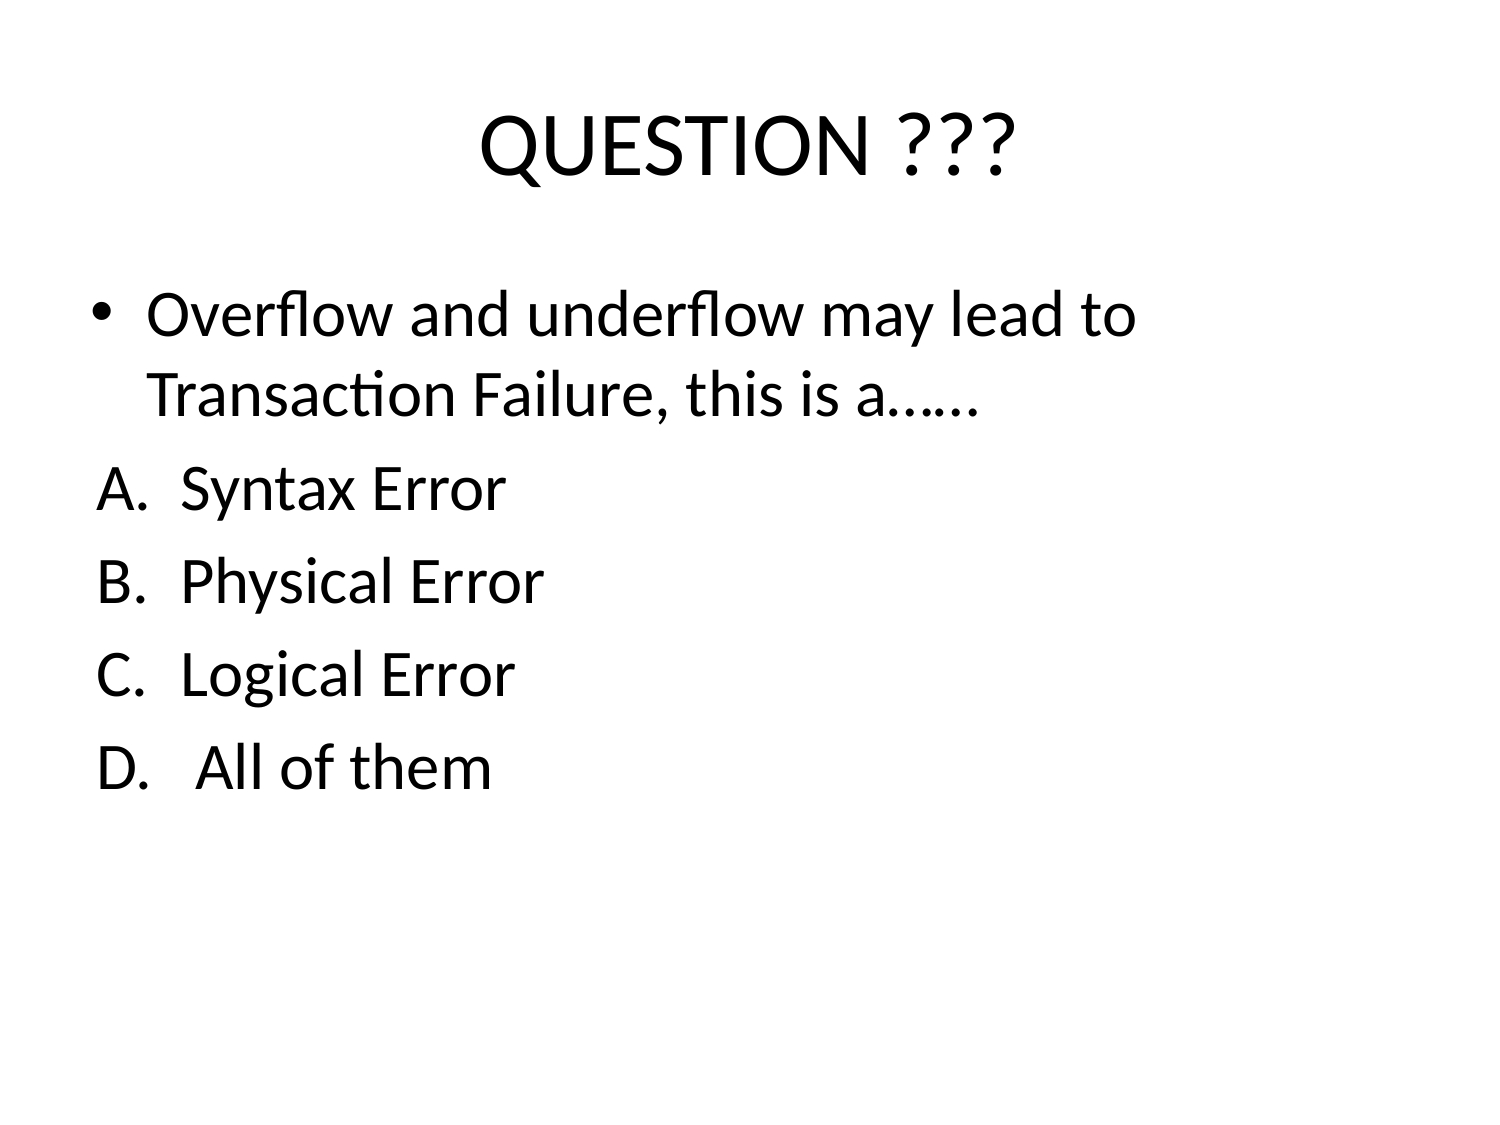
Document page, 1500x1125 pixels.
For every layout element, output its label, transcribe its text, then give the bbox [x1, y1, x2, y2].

title QUESTION ??? [75, 45, 1425, 233]
list Overflow and underflow may lead to Transaction Failure, this is a…… Syntax Error Physical Error Logical Error All of them [75, 262, 1425, 1005]
